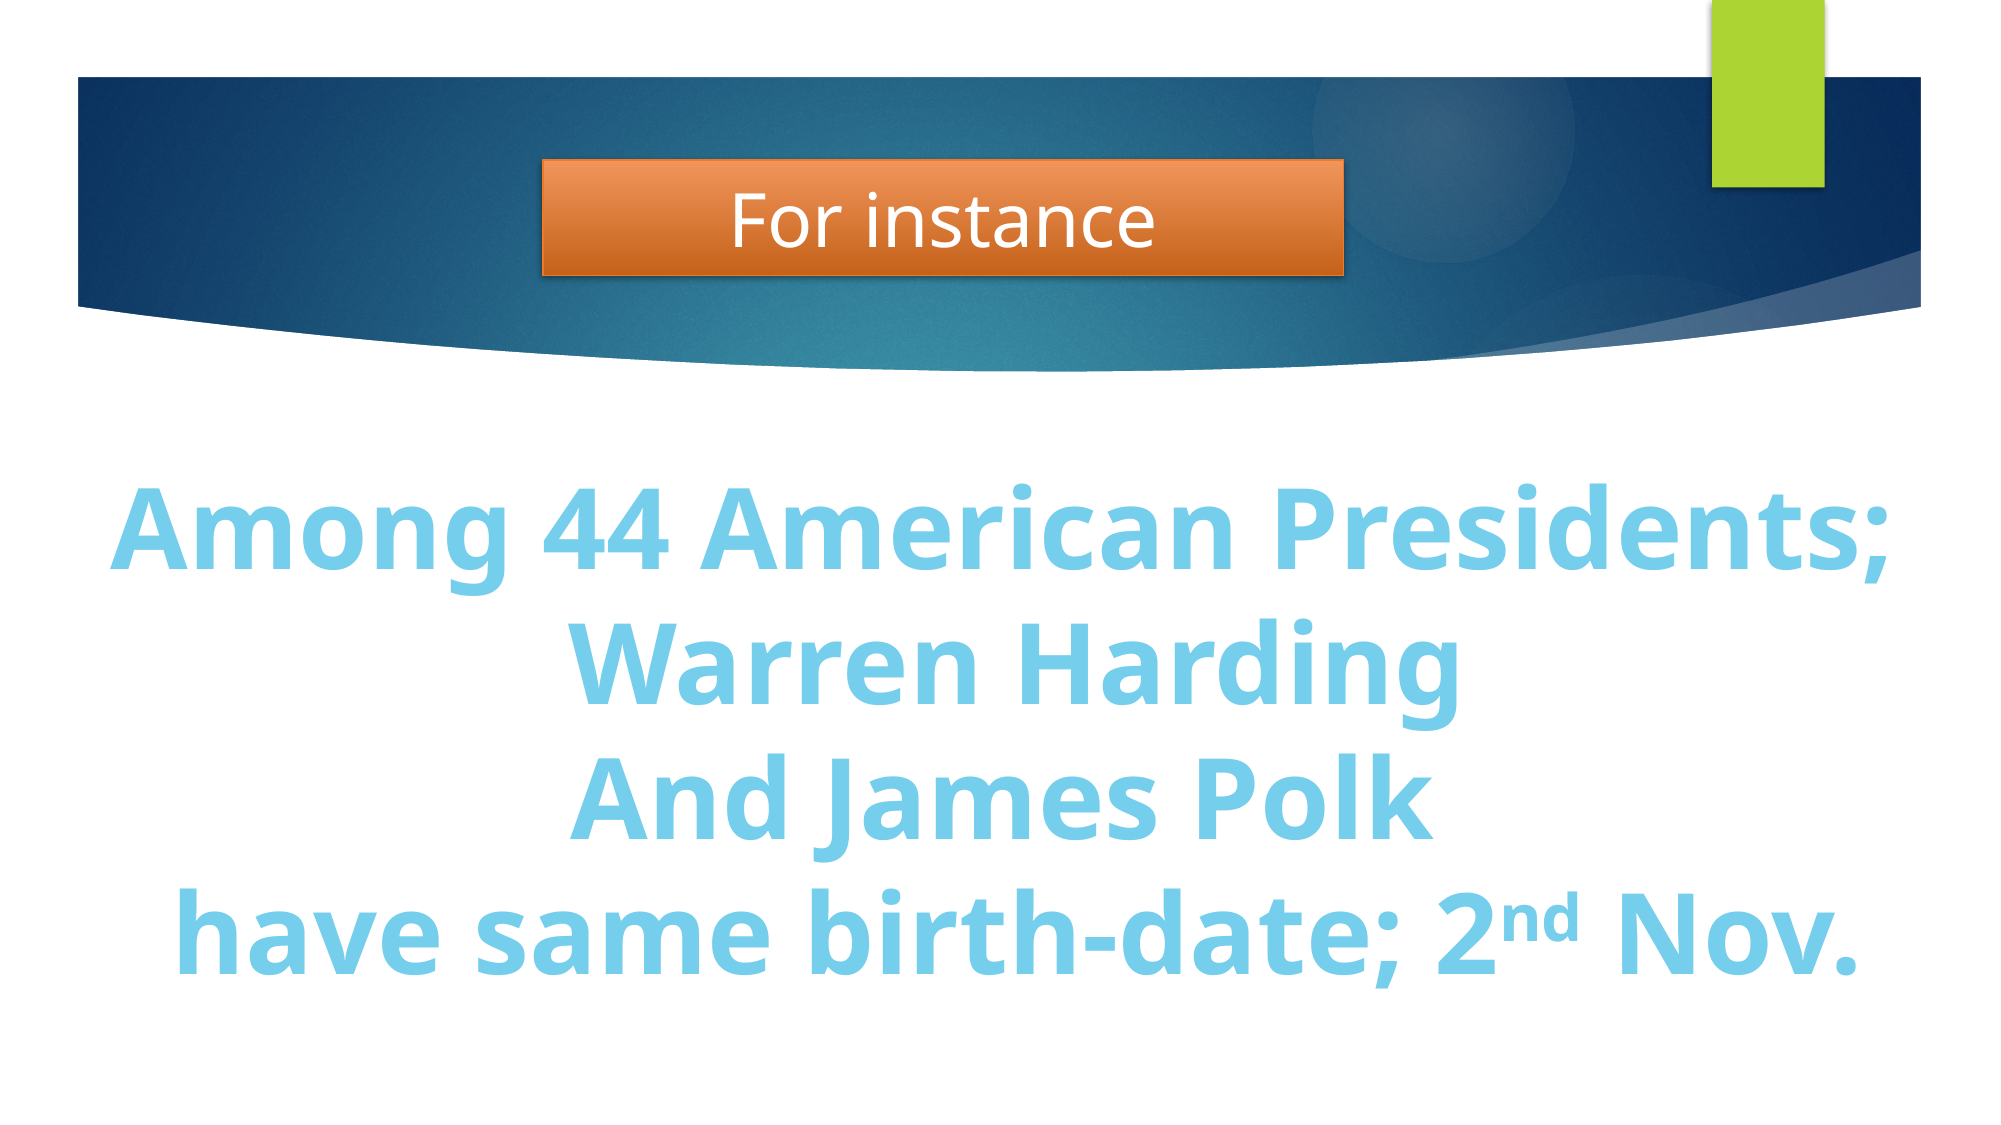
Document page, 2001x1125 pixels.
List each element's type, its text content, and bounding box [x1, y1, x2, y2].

title For instance [542, 159, 1344, 276]
text_box Among 44 American Presidents; Warren Harding And James Polk have same birth-date; 2nd Nov. [95, 449, 1939, 1005]
